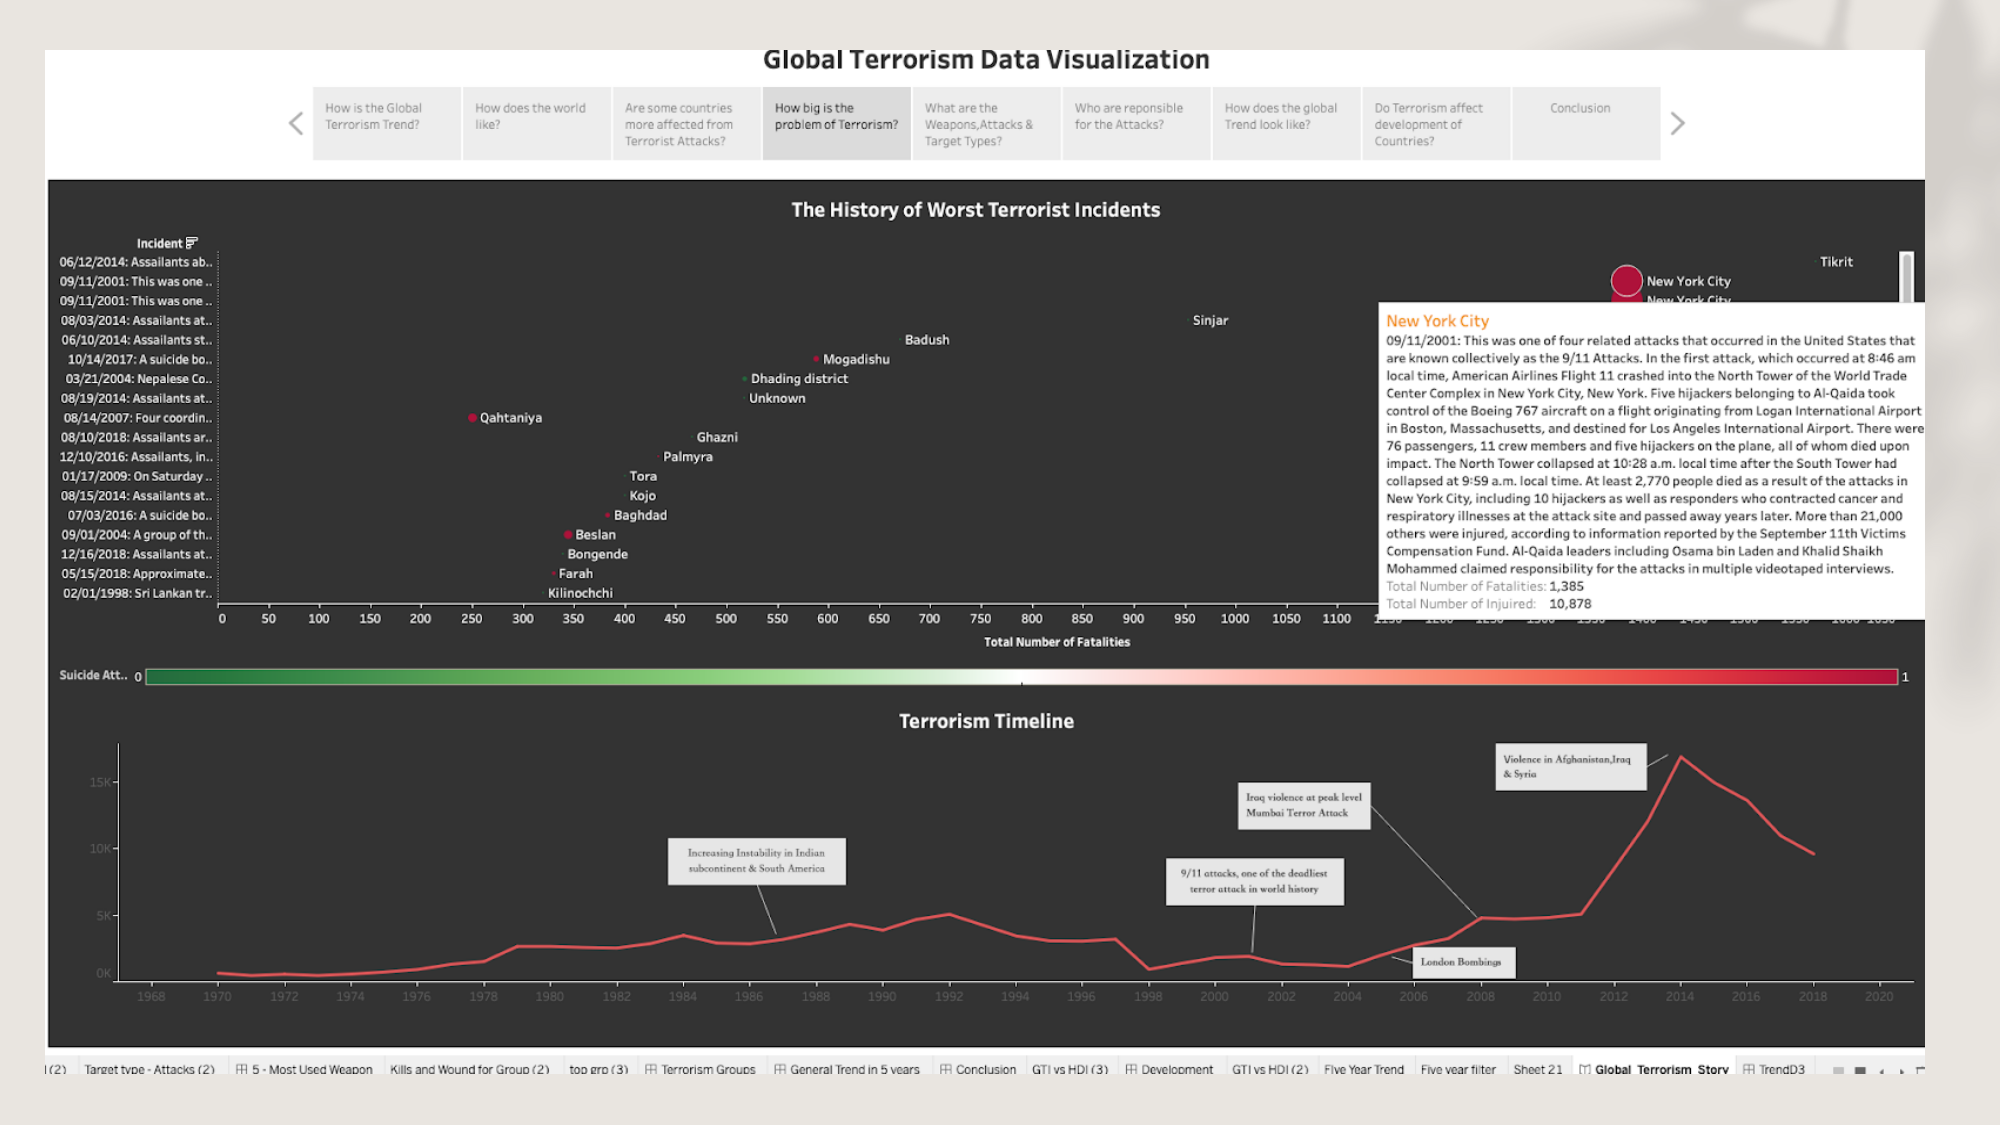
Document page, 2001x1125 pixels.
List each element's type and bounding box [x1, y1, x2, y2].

picture [44, 50, 1925, 1074]
